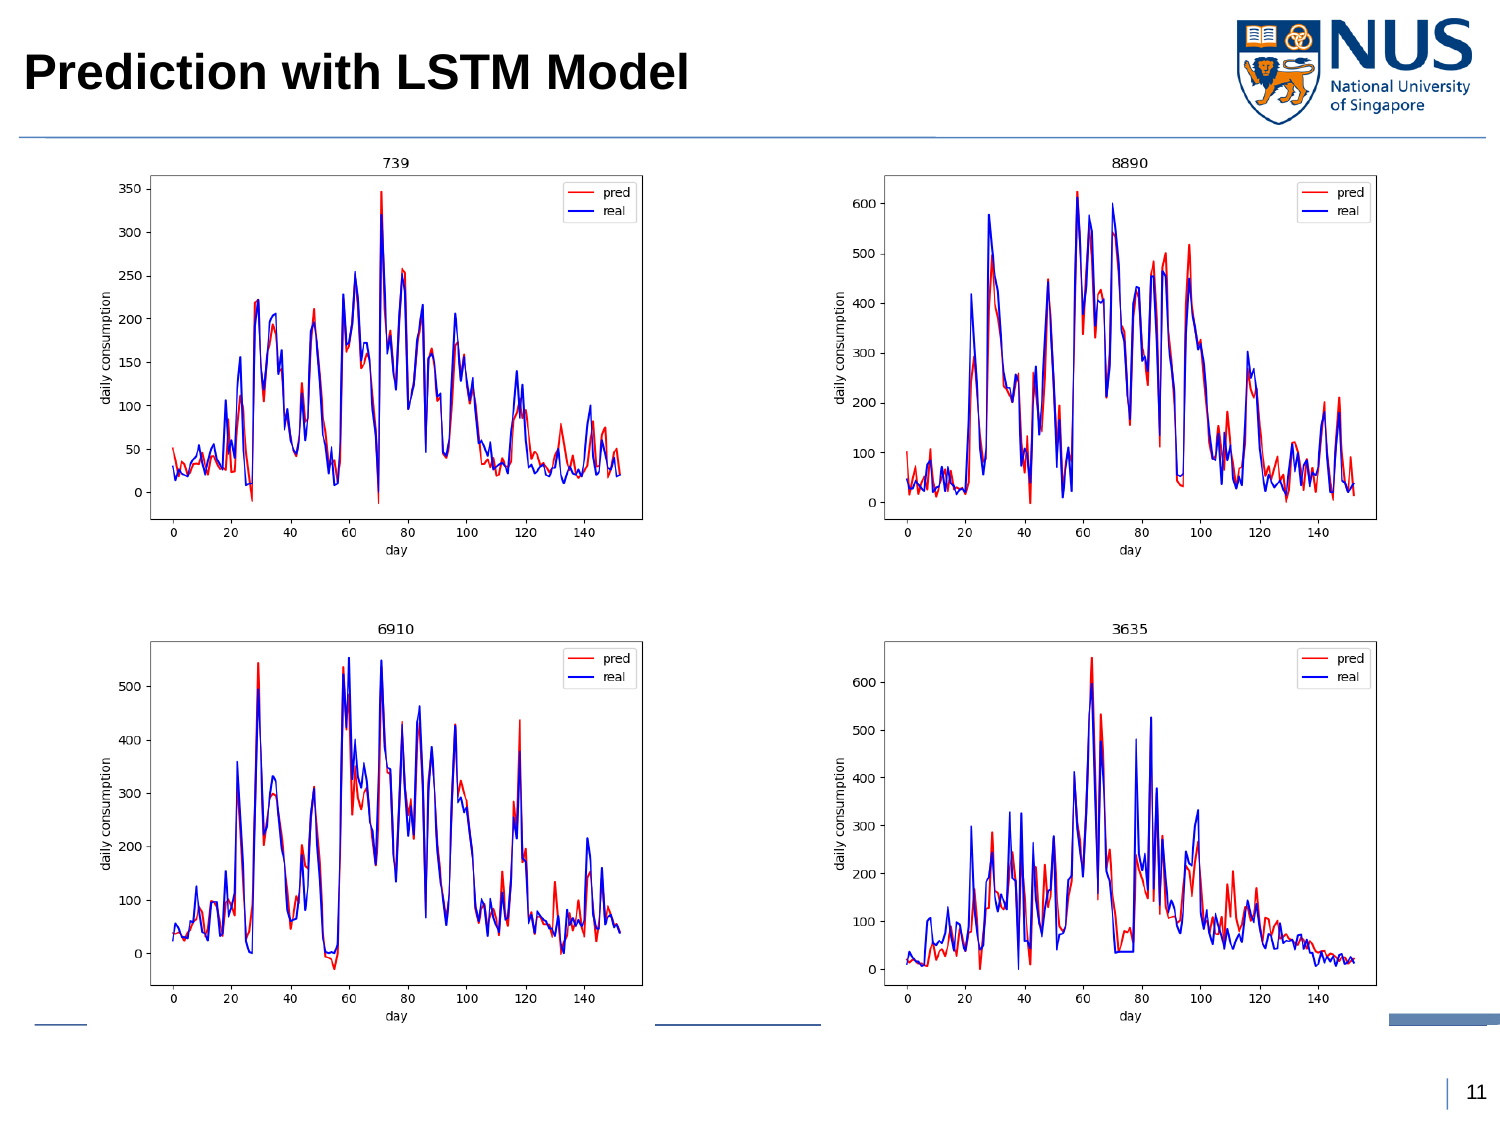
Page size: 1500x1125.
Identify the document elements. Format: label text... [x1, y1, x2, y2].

picture [87, 144, 655, 571]
picture [87, 609, 655, 1036]
title Prediction with LSTM Model [23, 35, 963, 103]
picture [1237, 18, 1472, 125]
picture [821, 609, 1389, 1036]
picture [821, 144, 1389, 571]
